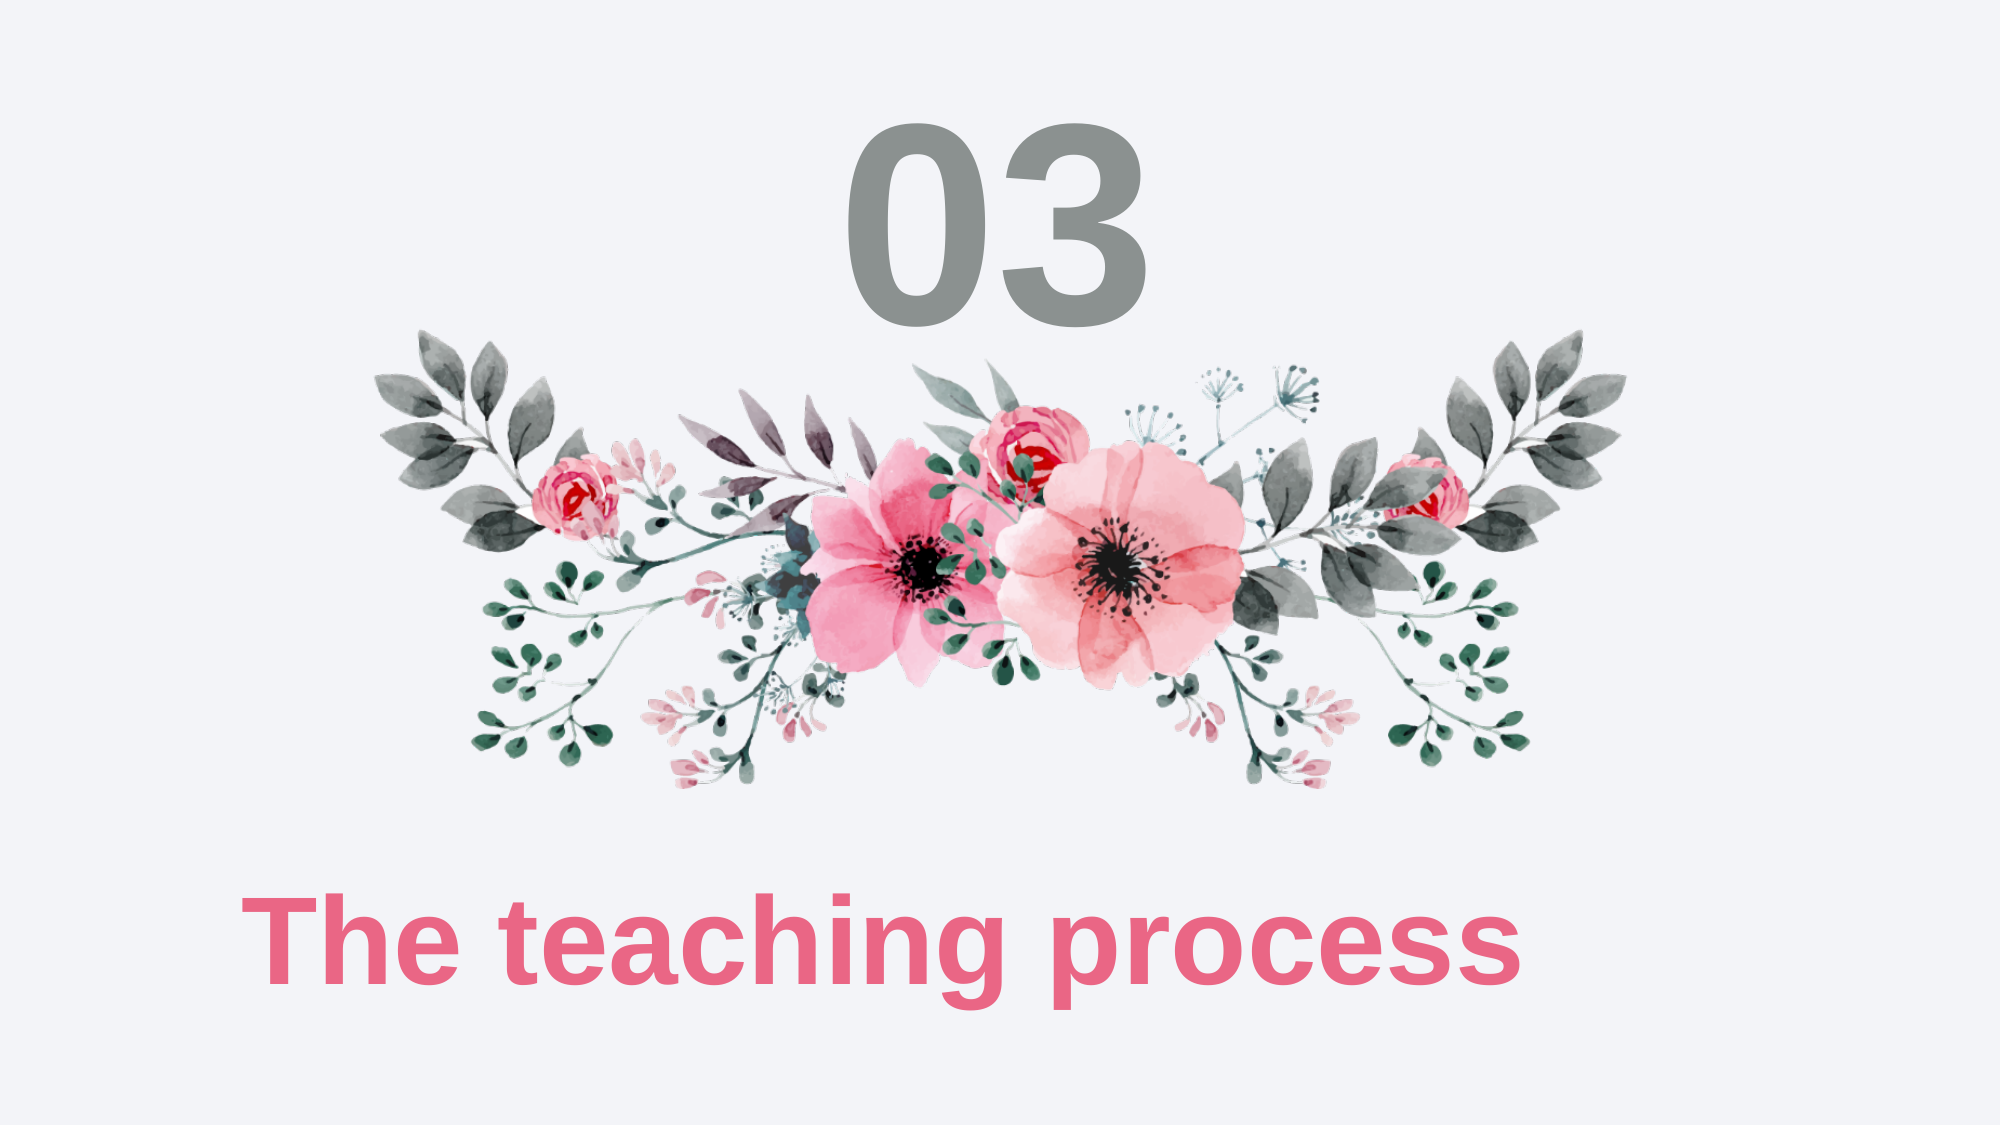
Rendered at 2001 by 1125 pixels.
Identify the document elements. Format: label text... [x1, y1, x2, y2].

text_box The teaching process [226, 852, 1541, 1017]
picture [284, 295, 1719, 789]
text_box 03 [822, 29, 1172, 295]
